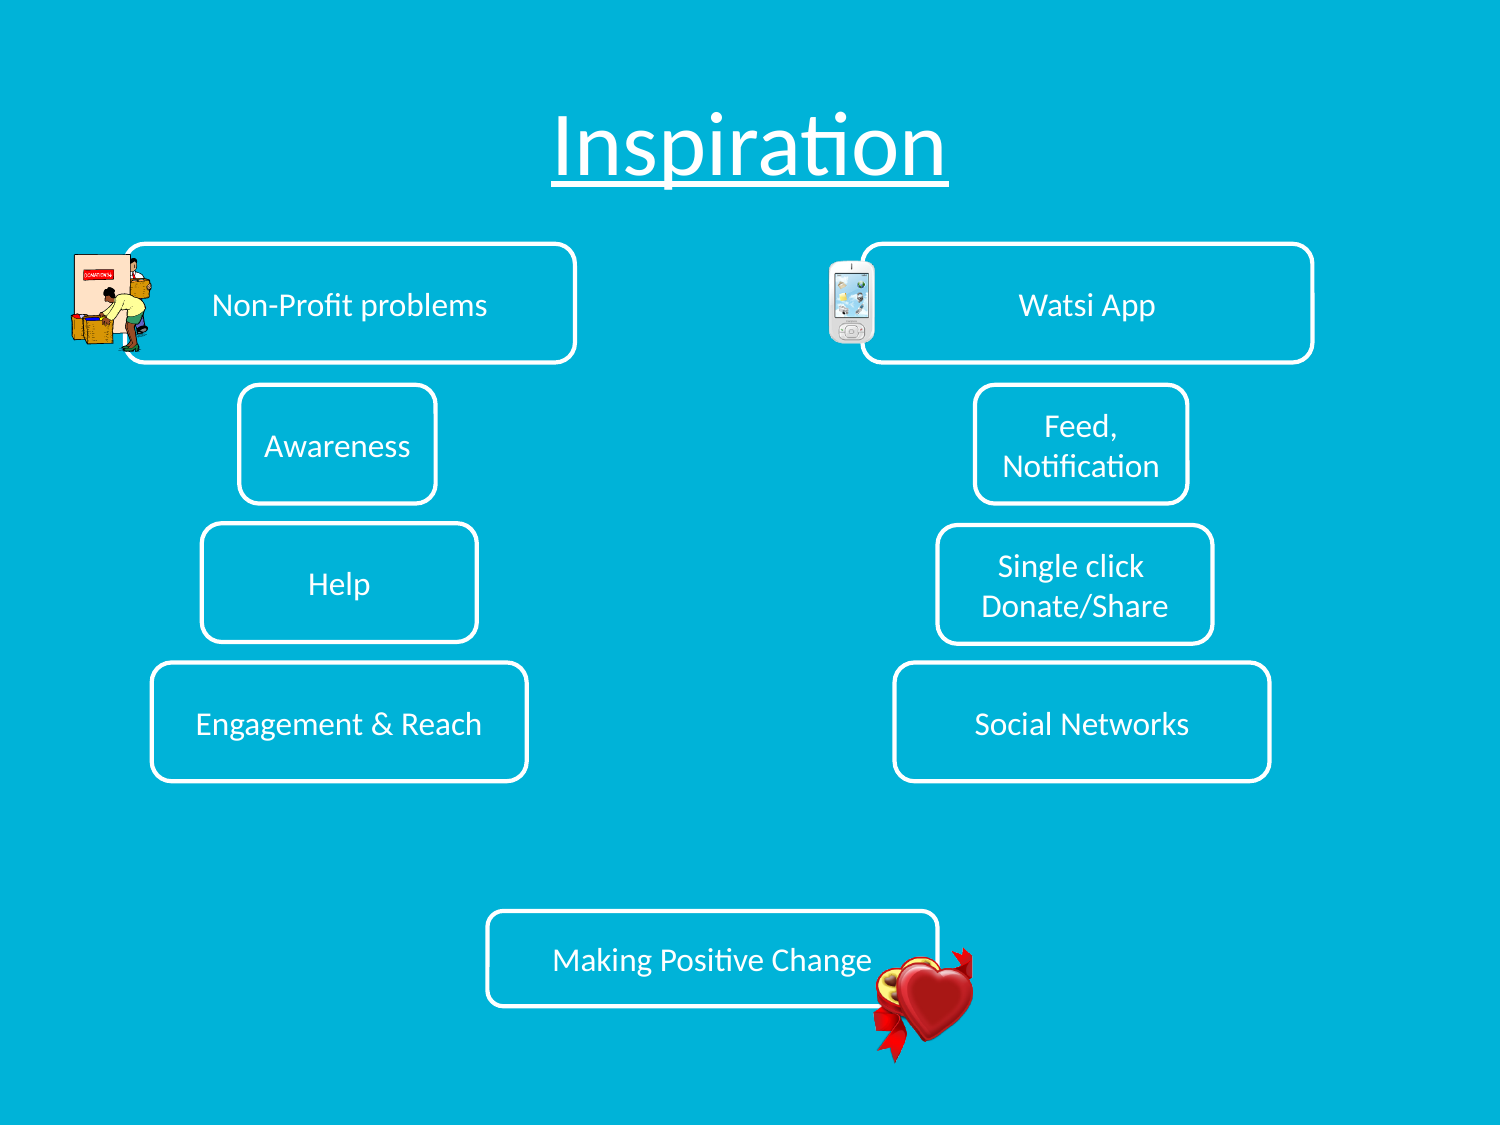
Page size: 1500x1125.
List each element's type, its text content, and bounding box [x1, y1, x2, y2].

text_box Awareness [237, 382, 438, 506]
picture [70, 253, 153, 353]
text_box Making Positive Change [485, 908, 940, 1009]
text_box Non-Profit problems [126, 241, 578, 365]
text_box Feed, Notification [972, 382, 1190, 506]
text_box Social Networks [892, 660, 1272, 784]
text_box Engagement & Reach [149, 660, 529, 784]
text_box Watsi App [862, 241, 1315, 365]
text_box Inspiration [74, 45, 1425, 233]
picture [808, 257, 899, 347]
picture [862, 947, 981, 1066]
text_box Help [199, 521, 479, 645]
text_box Single click Donate/Share [935, 522, 1215, 646]
